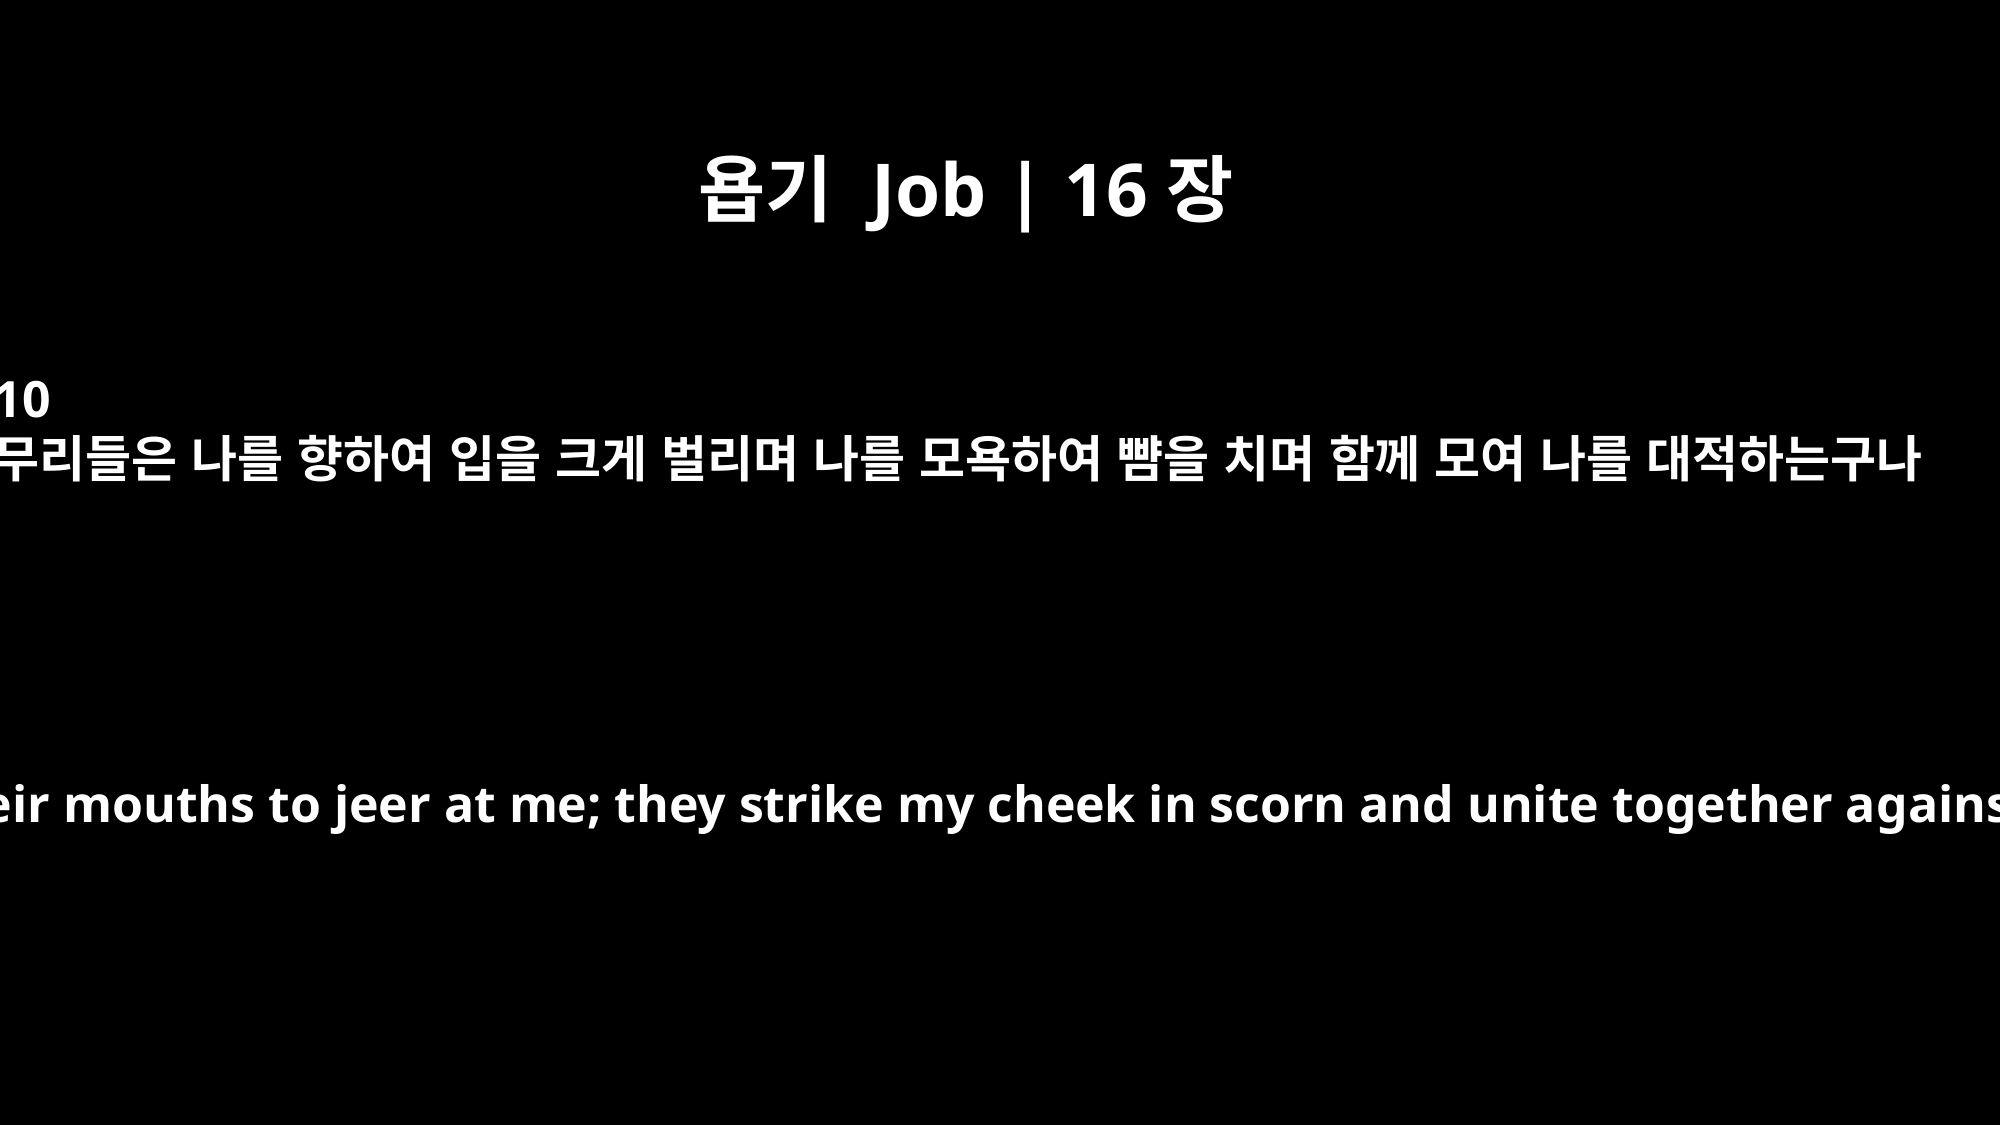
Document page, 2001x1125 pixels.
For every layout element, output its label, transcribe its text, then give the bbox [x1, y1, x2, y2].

text_box 욥기 Job | 16장 [683, 136, 1249, 239]
text_box 10 무리들은 나를 향하여 입을 크게 벌리며 나를 모욕하여 뺨을 치며 함께 모여 나를 대적하는구나 [0, 359, 1939, 495]
text_box Men open their mouths to jeer at me; they strike my cheek in scorn and unite together against me. [0, 764, 2000, 840]
